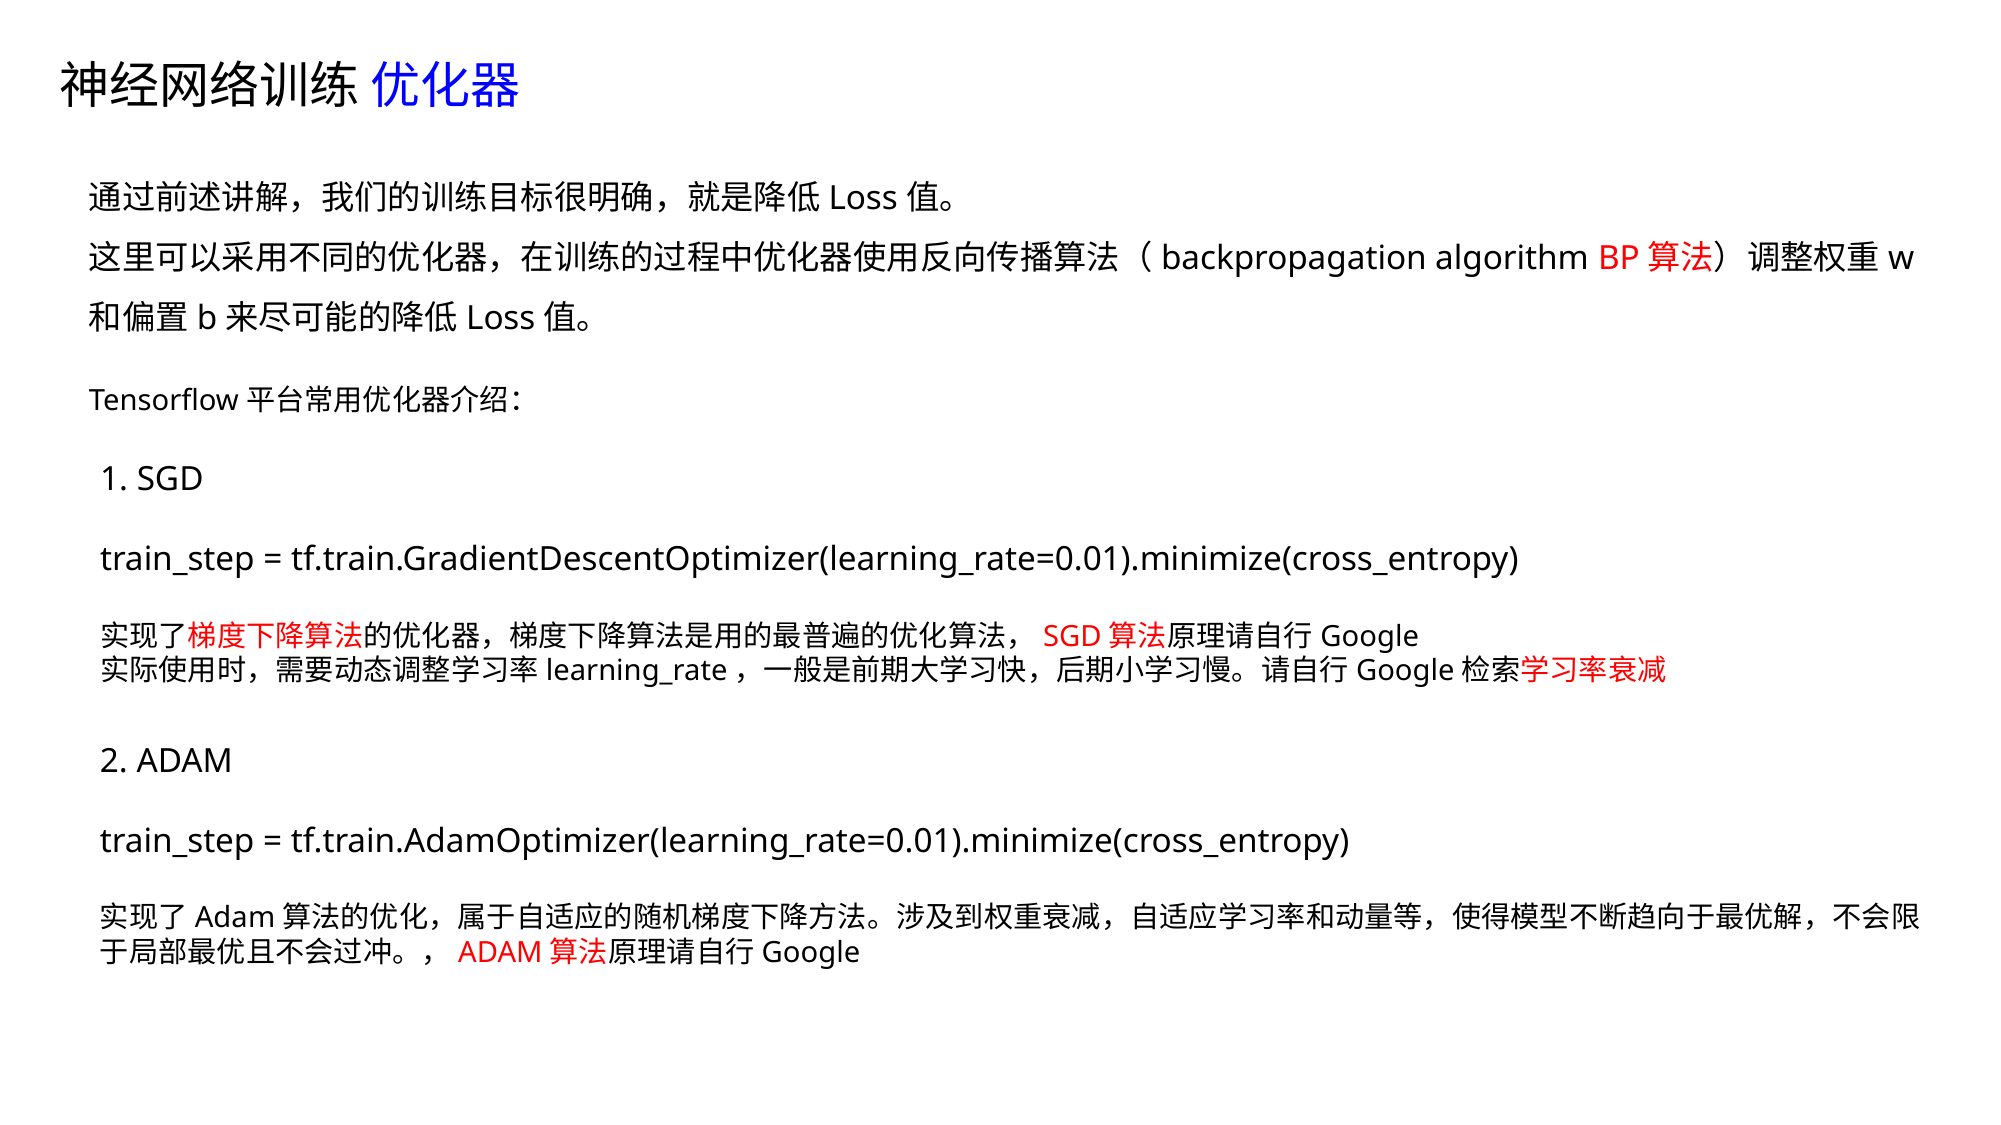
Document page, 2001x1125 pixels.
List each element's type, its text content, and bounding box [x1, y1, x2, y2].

text_box 通过前述讲解，我们的训练目标很明确，就是降低Loss值。 这里可以采用不同的优化器，在训练的过程中优化器使用反向传播算法（backpropagation algorithm BP算法）调整权重w和偏置b来尽可能的降低Loss值。 [74, 148, 1951, 344]
text_box 2. ADAM train_step = tf.train.AdamOptimizer(learning_rate=0.01).minimize(cross_entropy) 实现了Adam算法的优化，属于自适应的随机梯度下降方法。涉及到权重衰减，自适应学习率和动量等，使得模型不断趋向于最优解，不会限于局部最优且不会过冲。，ADAM算法原理请自行Google [85, 731, 1951, 1011]
text_box Tensorflow平台常用优化器介绍： [74, 374, 680, 424]
text_box 1. SGD train_step = tf.train.GradientDescentOptimizer(learning_rate=0.01).minimize(cross_entropy) 实现了梯度下降算法的优化器，梯度下降算法是用的最普遍的优化算法，SGD算法原理请自行Google 实际使用时，需要动态调整学习率learning_rate，一般是前期大学习快，后期小学习慢。请自行Google检索学习率衰减 [85, 449, 1789, 695]
text_box 神经网络训练 优化器 [44, 46, 1956, 122]
